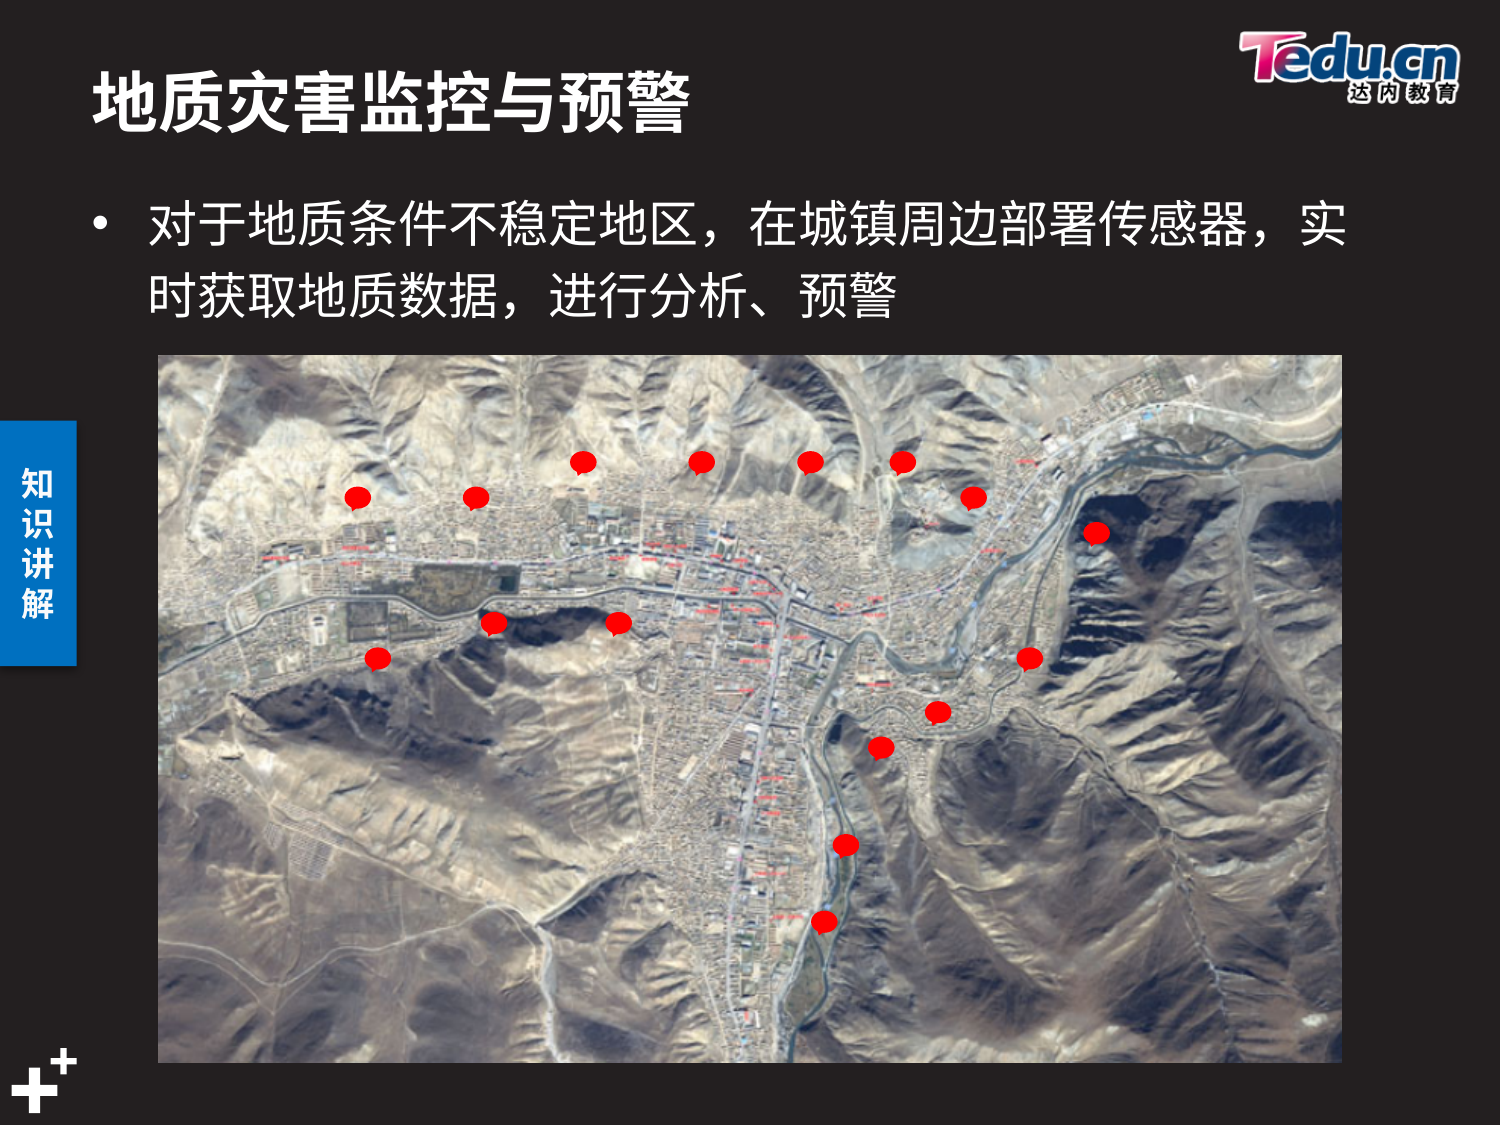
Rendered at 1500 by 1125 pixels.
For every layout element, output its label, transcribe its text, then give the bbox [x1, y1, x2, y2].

picture [1234, 30, 1470, 105]
list 对于地质条件不稳定地区，在城镇周边部署传感器，实时获取地质数据，进行分析、预警 [76, 172, 1400, 826]
picture [158, 355, 1342, 1063]
title 地质灾害监控与预警 [76, 42, 1188, 160]
